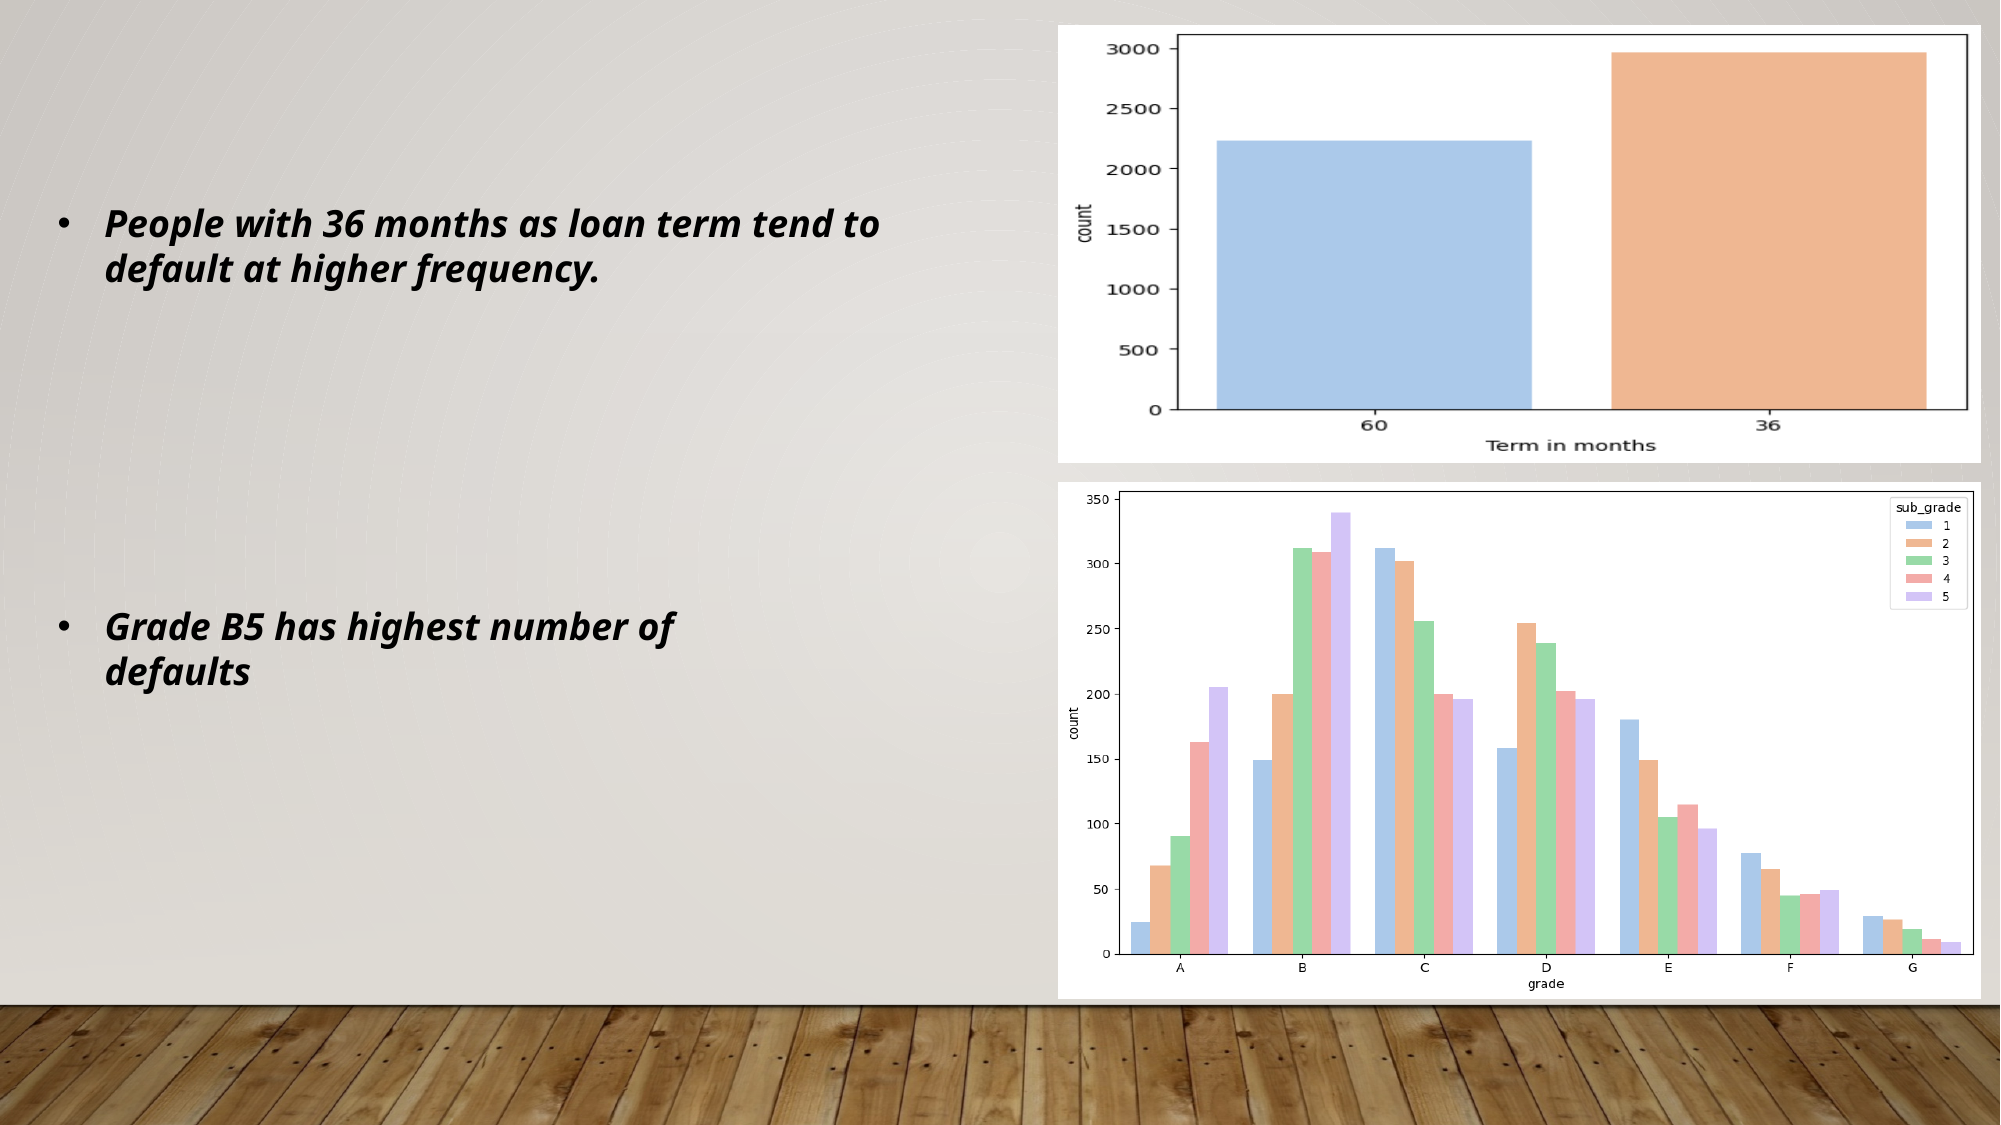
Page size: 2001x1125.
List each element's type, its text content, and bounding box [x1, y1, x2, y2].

picture [1058, 25, 1981, 463]
picture [1058, 482, 1981, 999]
text_box People with 36 months as loan term tend to default at higher frequency. [42, 192, 986, 298]
text_box Grade B5 has highest number of defaults [42, 595, 815, 701]
picture [0, 1005, 2000, 1125]
